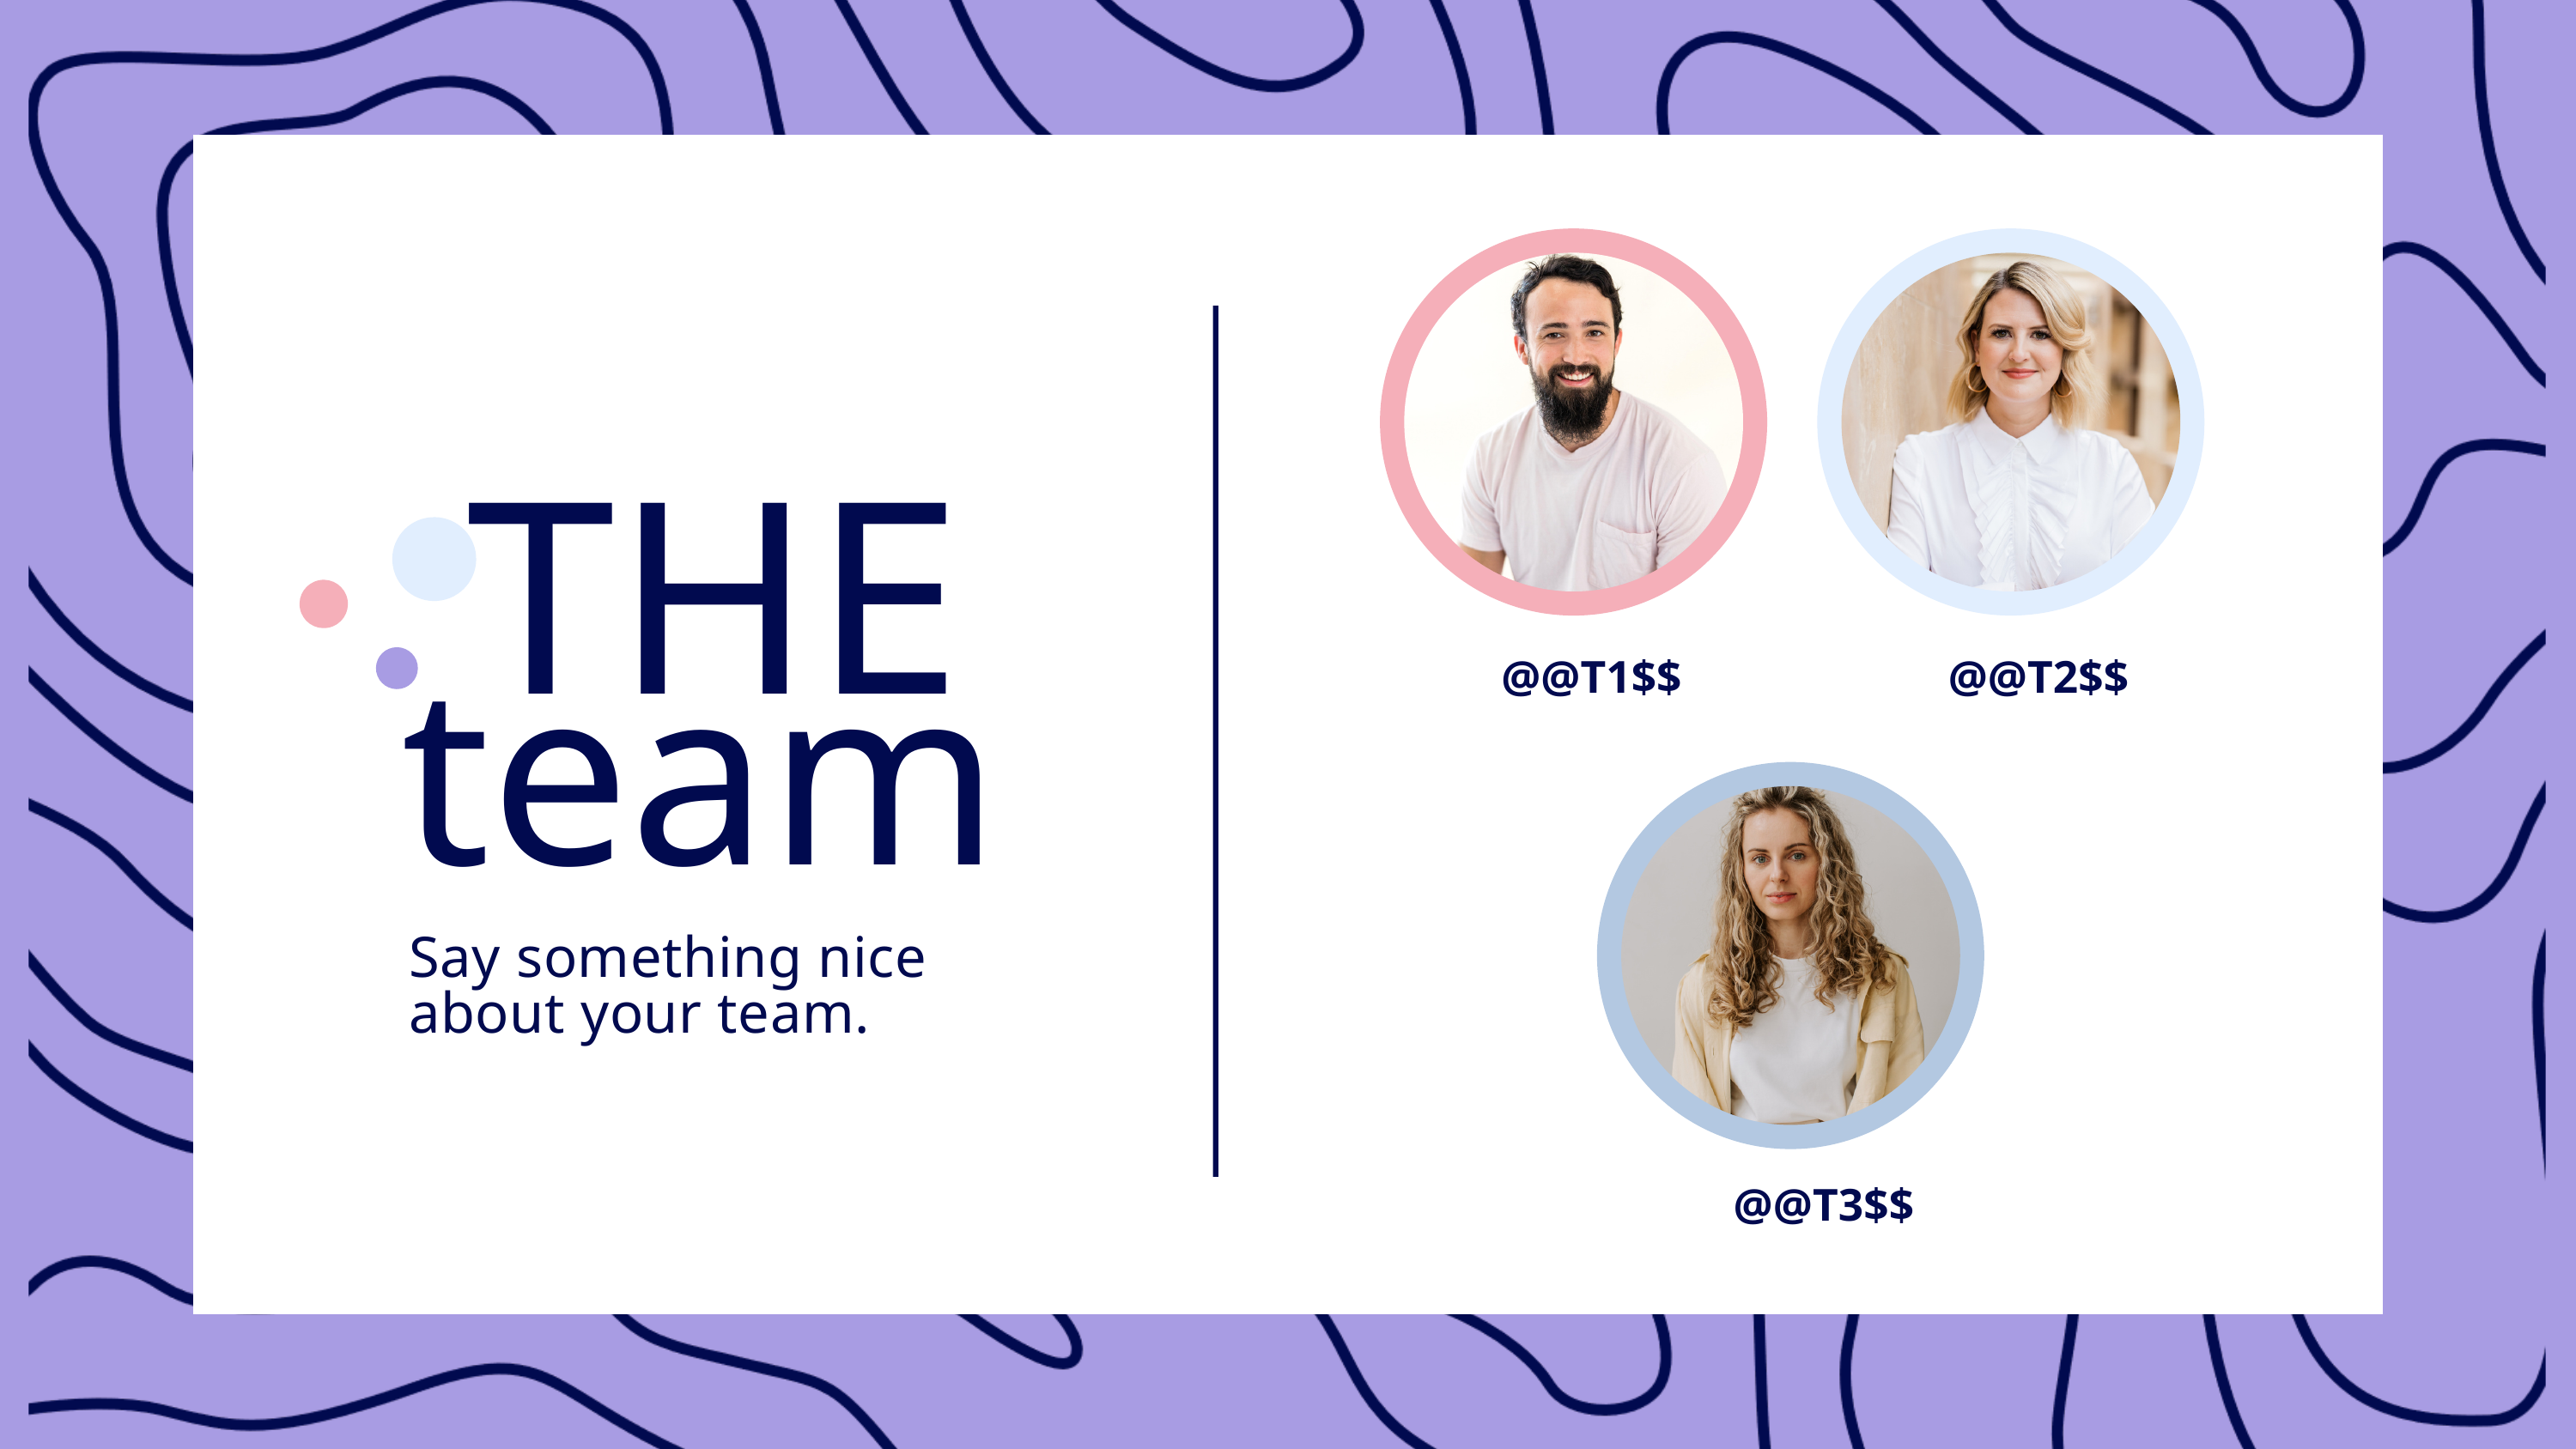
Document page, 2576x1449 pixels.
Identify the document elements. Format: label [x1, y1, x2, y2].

text_box [1404, 252, 1744, 592]
text_box [1817, 227, 2205, 616]
text_box [28, 0, 2546, 1449]
text_box [1620, 785, 1960, 1125]
text_box [301, 524, 485, 689]
text_box [1841, 252, 2181, 592]
text_box [1379, 227, 1768, 616]
text_box [192, 134, 2383, 1314]
text_box [1596, 761, 1985, 1149]
